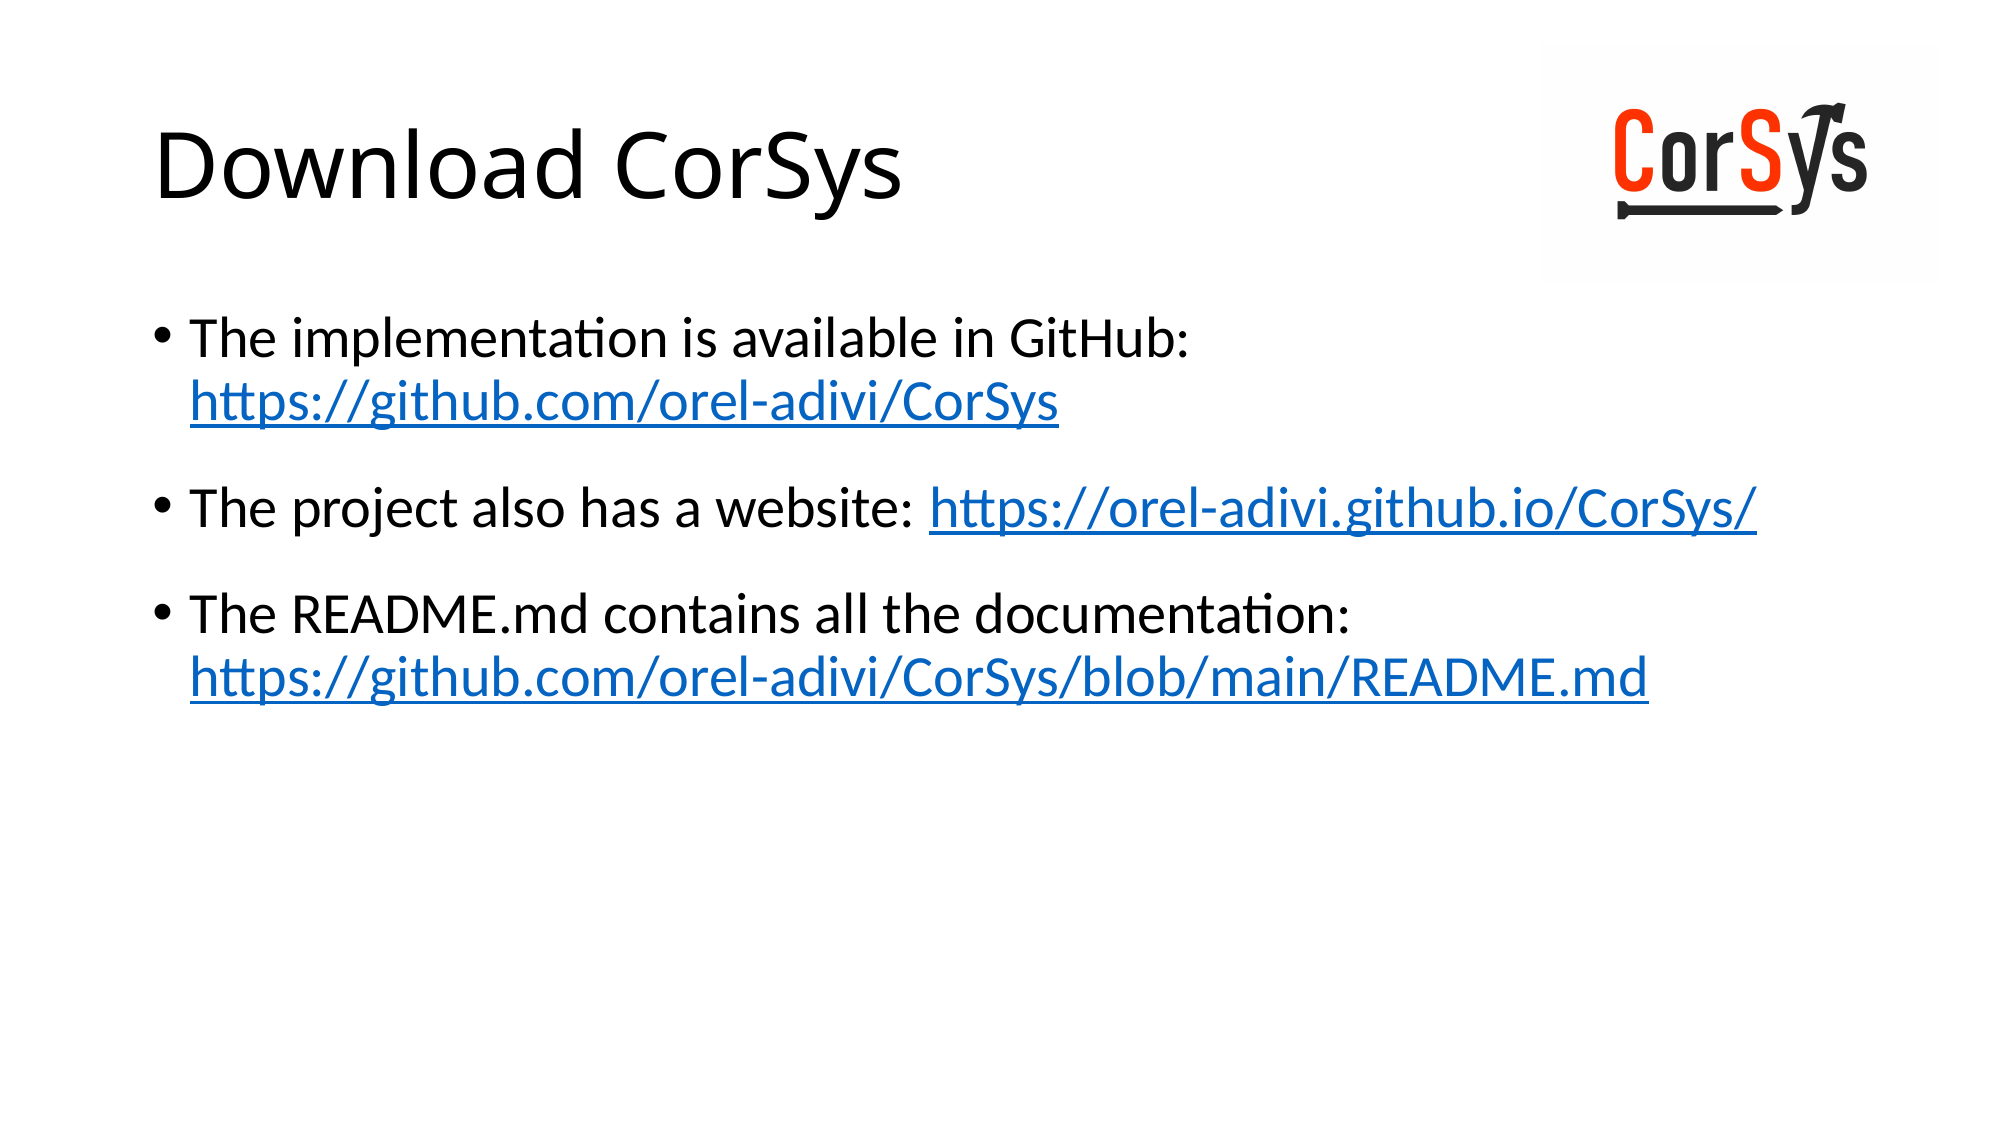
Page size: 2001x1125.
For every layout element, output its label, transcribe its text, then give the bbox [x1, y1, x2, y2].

list The implementation is available in GitHub: https://github.com/orel-adivi/CorSys The project also has a website: https://orel-adivi.github.io/CorSys/ The README.md contains all the documentation: https://github.com/orel-adivi/CorSys/blob/main/README.md [137, 299, 1863, 1014]
title Download CorSys [137, 59, 1540, 278]
picture [1540, 43, 1938, 283]
